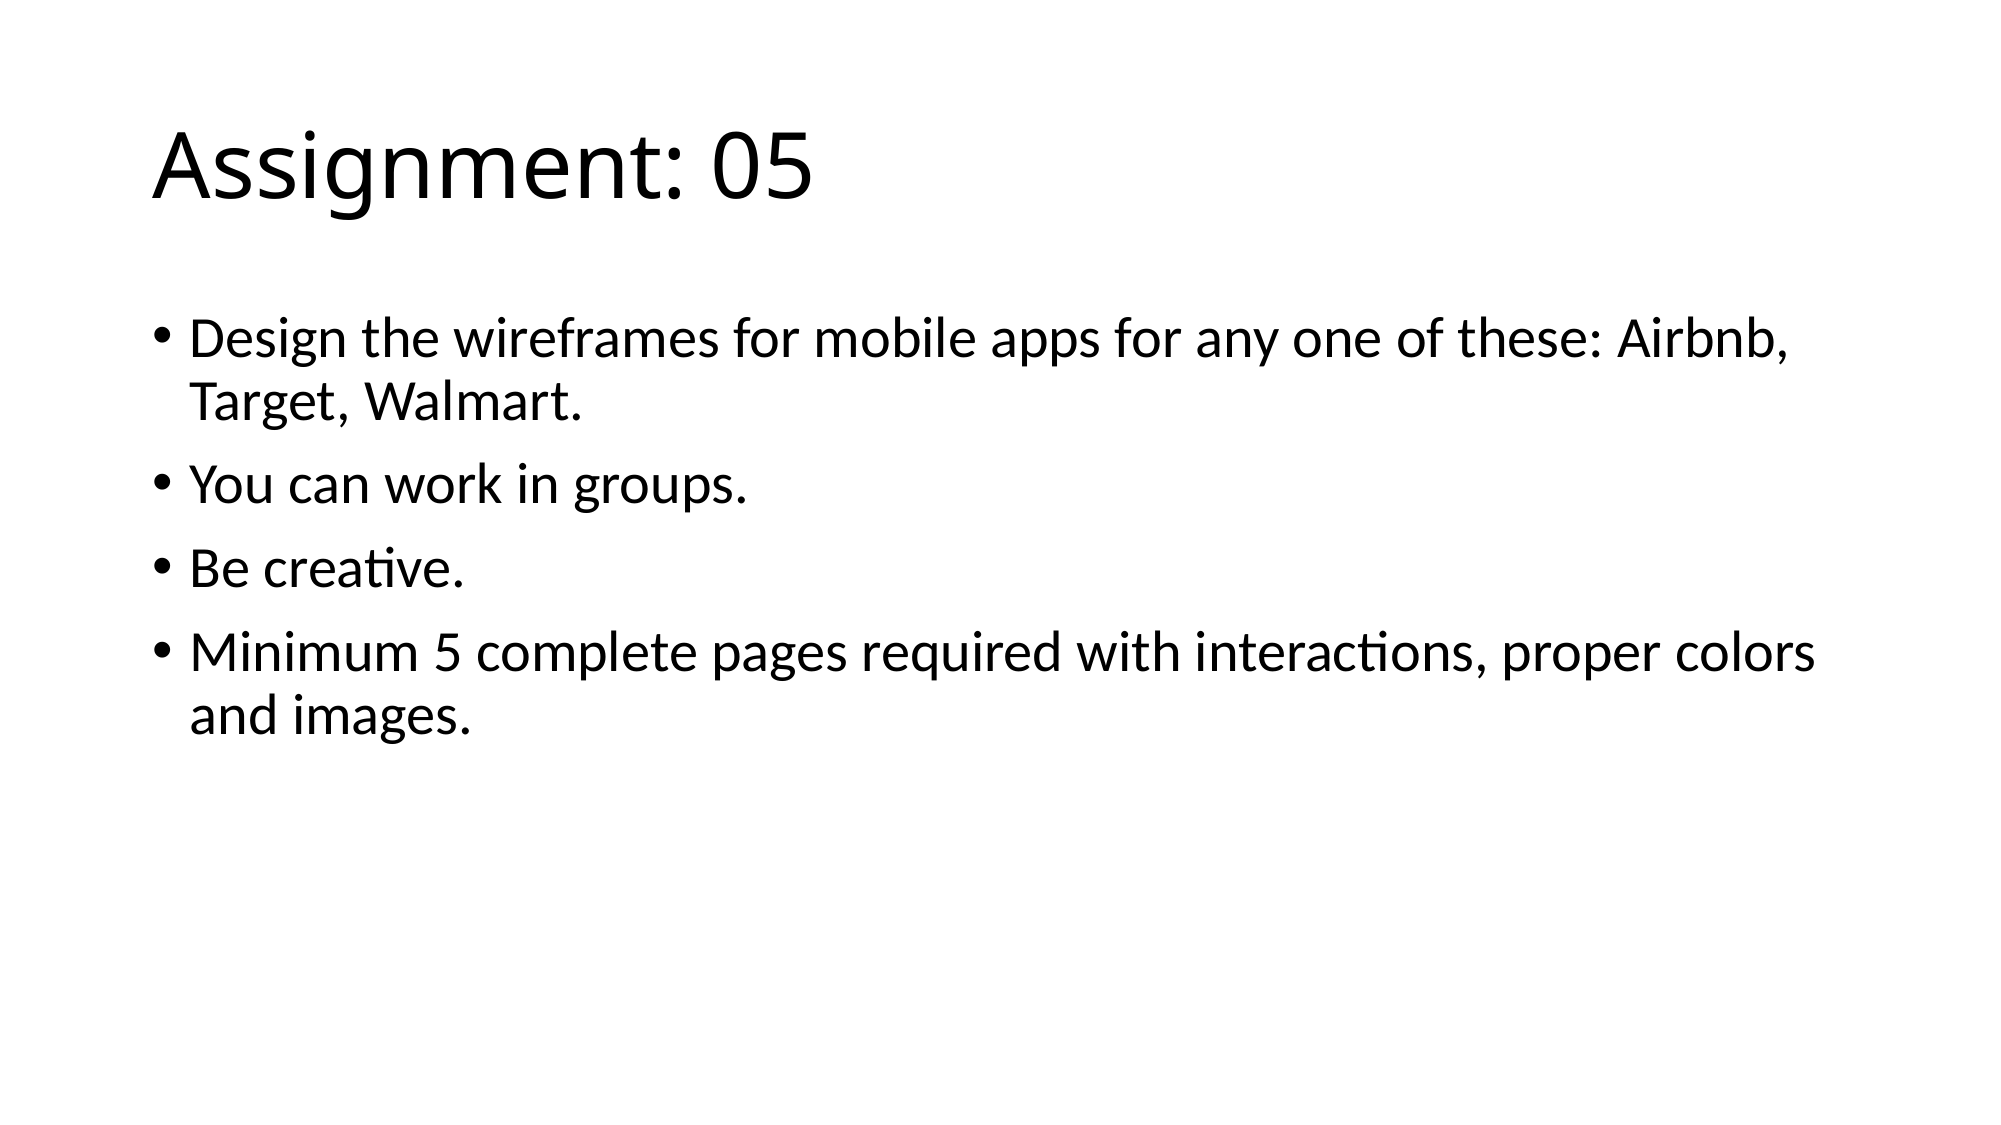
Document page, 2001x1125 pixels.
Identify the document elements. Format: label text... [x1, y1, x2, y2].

title Assignment: 05 [137, 59, 1863, 278]
list Design the wireframes for mobile apps for any one of these: Airbnb, Target, Walmart. You can work in groups. Be creative. Minimum 5 complete pages required with interactions, proper colors and images. [137, 299, 1863, 1014]
